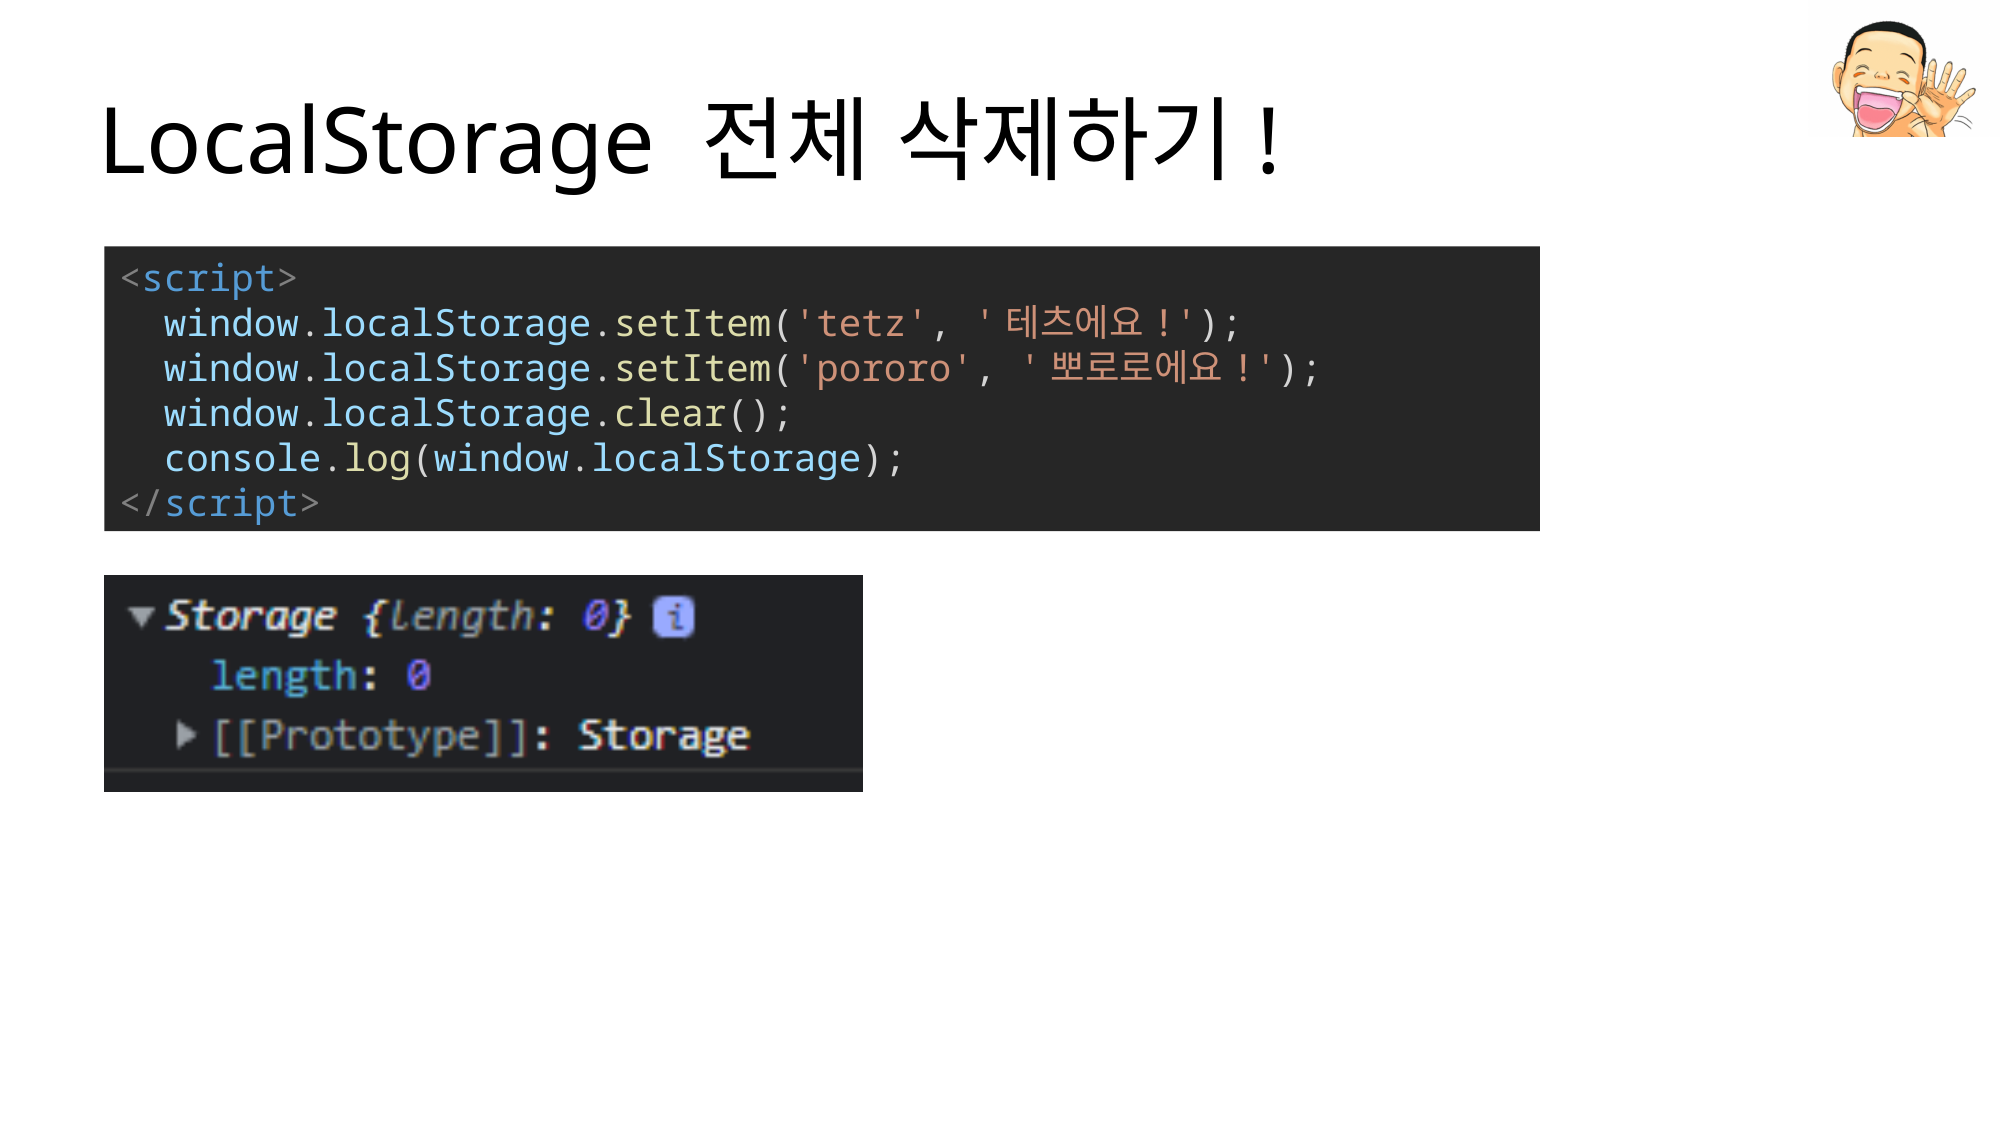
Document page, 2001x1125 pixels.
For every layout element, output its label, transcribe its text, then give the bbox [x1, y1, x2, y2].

picture [104, 575, 863, 792]
picture [1931, 0, 2000, 137]
title LocalStorage 전체 삭제하기! [83, 0, 1931, 218]
text_box <script> window.localStorage.setItem('tetz', '테츠에요!'); window.localStorage.setItem('pororo', '뽀로로에요!'); window.localStorage.clear(); console.log(window.localStorage); </script> [104, 246, 1540, 532]
